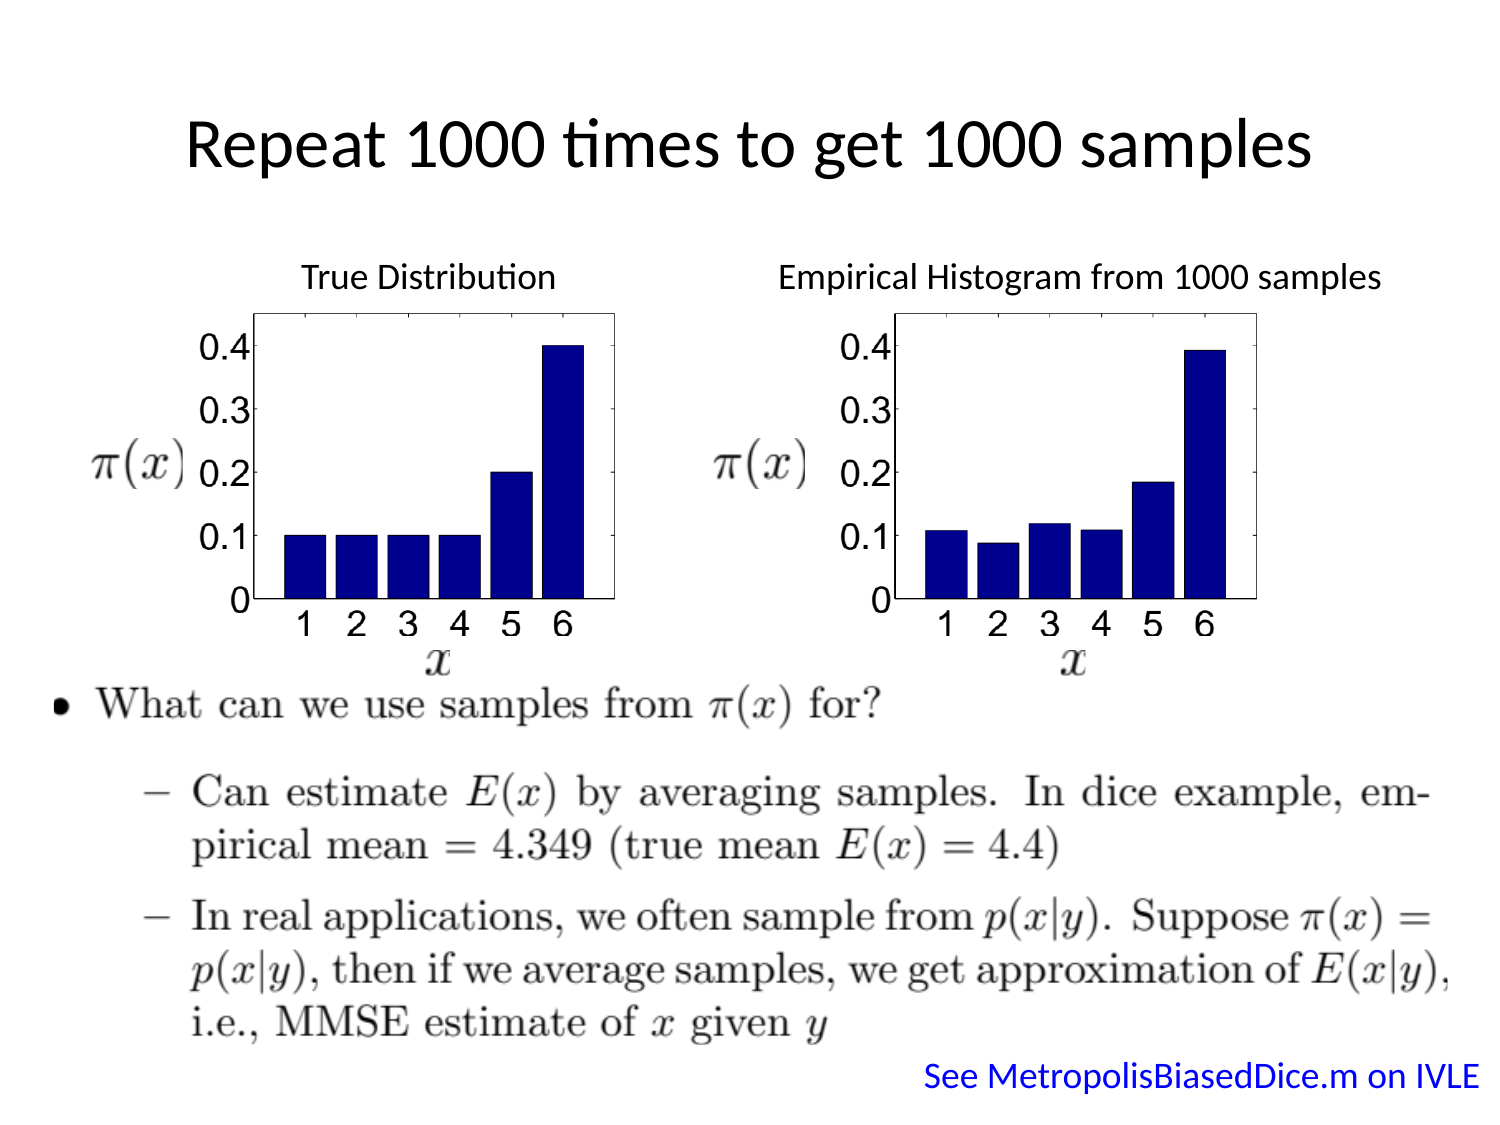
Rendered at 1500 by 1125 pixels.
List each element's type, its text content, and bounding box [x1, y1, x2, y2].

picture [424, 650, 451, 676]
picture [53, 682, 1448, 1045]
picture [1060, 650, 1086, 676]
text_box Empirical Histogram from 1000 samples [763, 244, 1398, 305]
title Repeat 1000 times to get 1000 samples [75, 45, 1425, 233]
text_box See MetropolisBiasedDice.m on IVLE [909, 1044, 1496, 1104]
picture [90, 438, 183, 489]
text_box True Distribution [286, 244, 572, 305]
picture [839, 310, 1258, 636]
picture [712, 438, 806, 489]
picture [198, 310, 617, 636]
